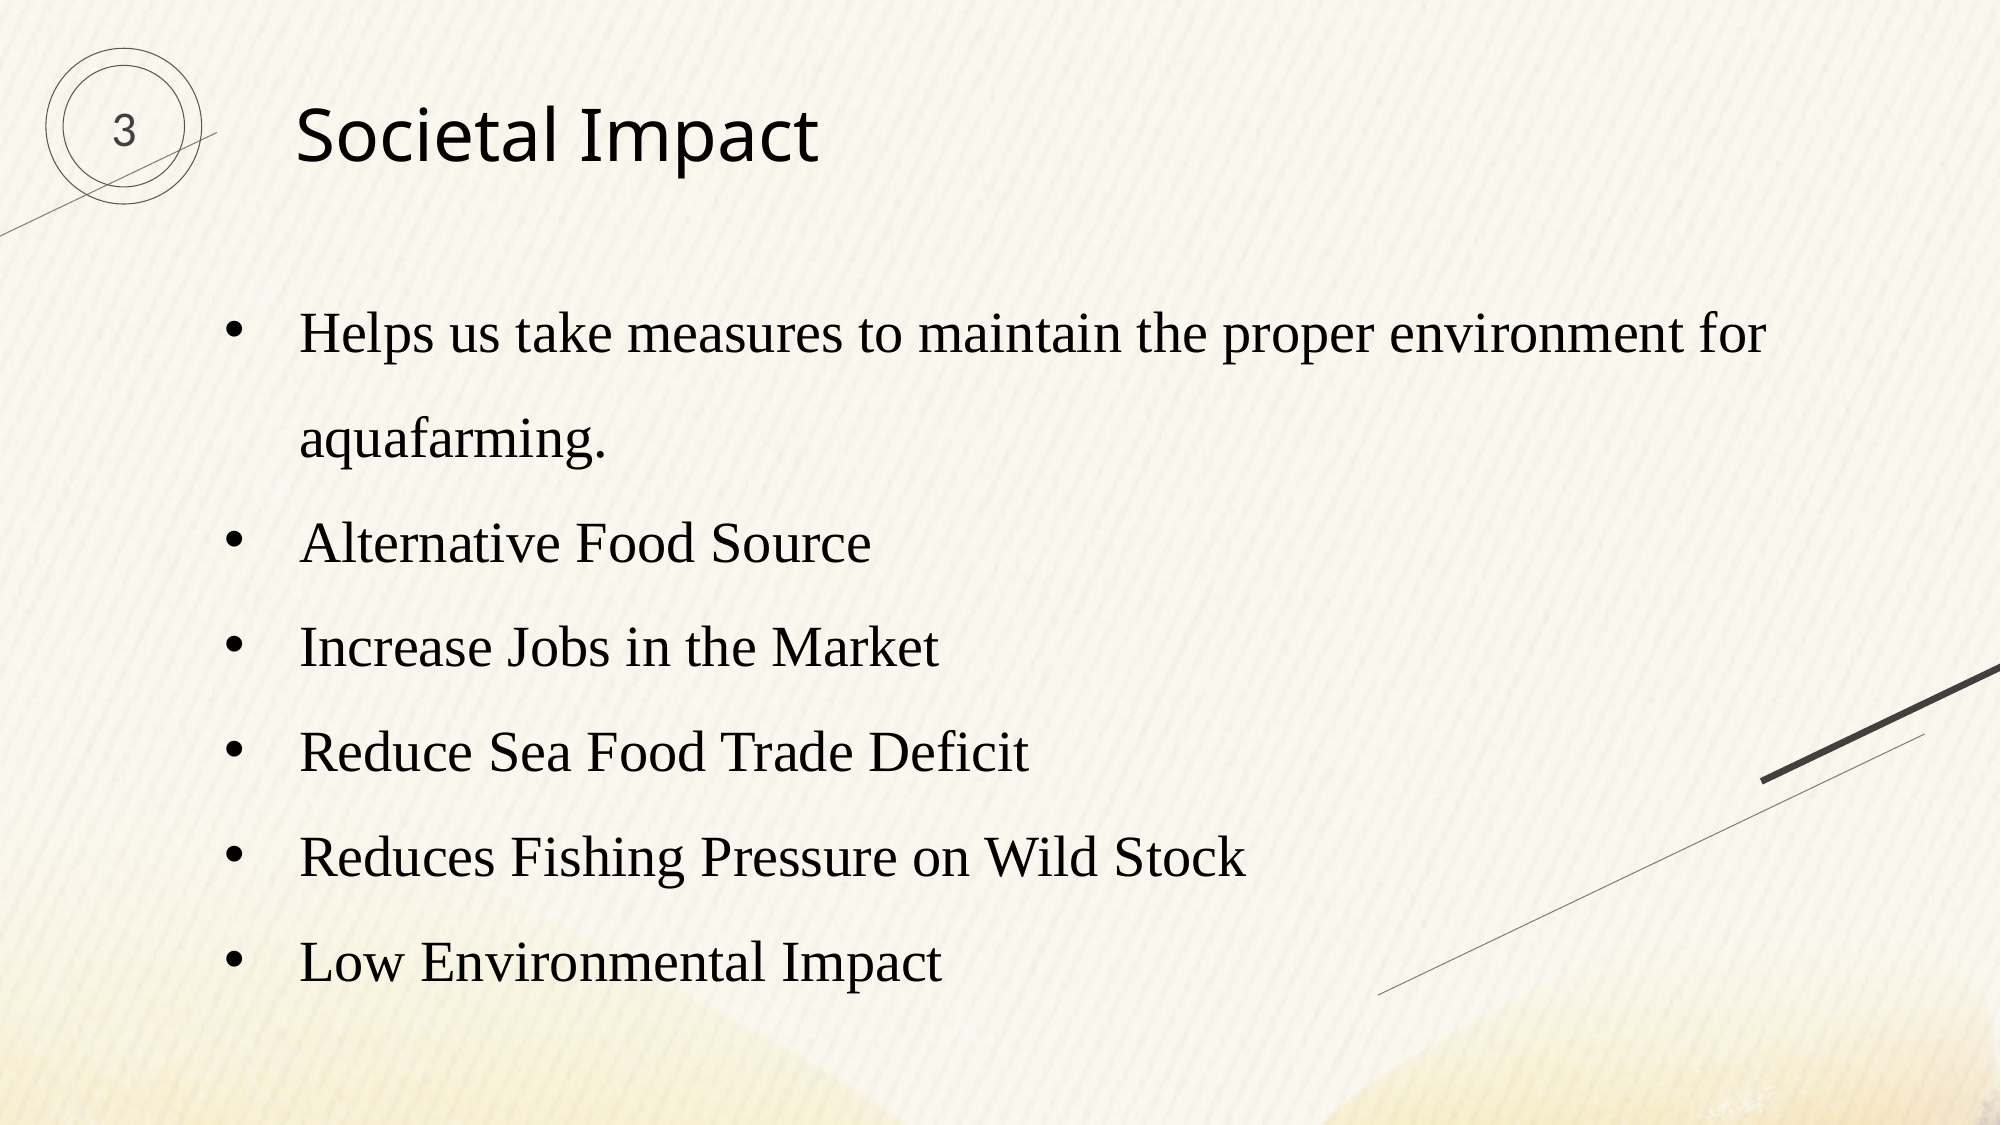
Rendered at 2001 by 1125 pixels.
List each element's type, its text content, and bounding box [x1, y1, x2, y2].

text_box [45, 47, 202, 205]
text_box Helps us take measures to maintain the proper environment for aquafarming. Alternative Food Source Increase Jobs in the Market Reduce Sea Food Trade Deficit Reduces Fishing Pressure on Wild Stock Low Environmental Impact [216, 251, 1841, 1001]
text_box Societal Impact [287, 80, 1587, 184]
picture [0, 0, 2000, 1125]
